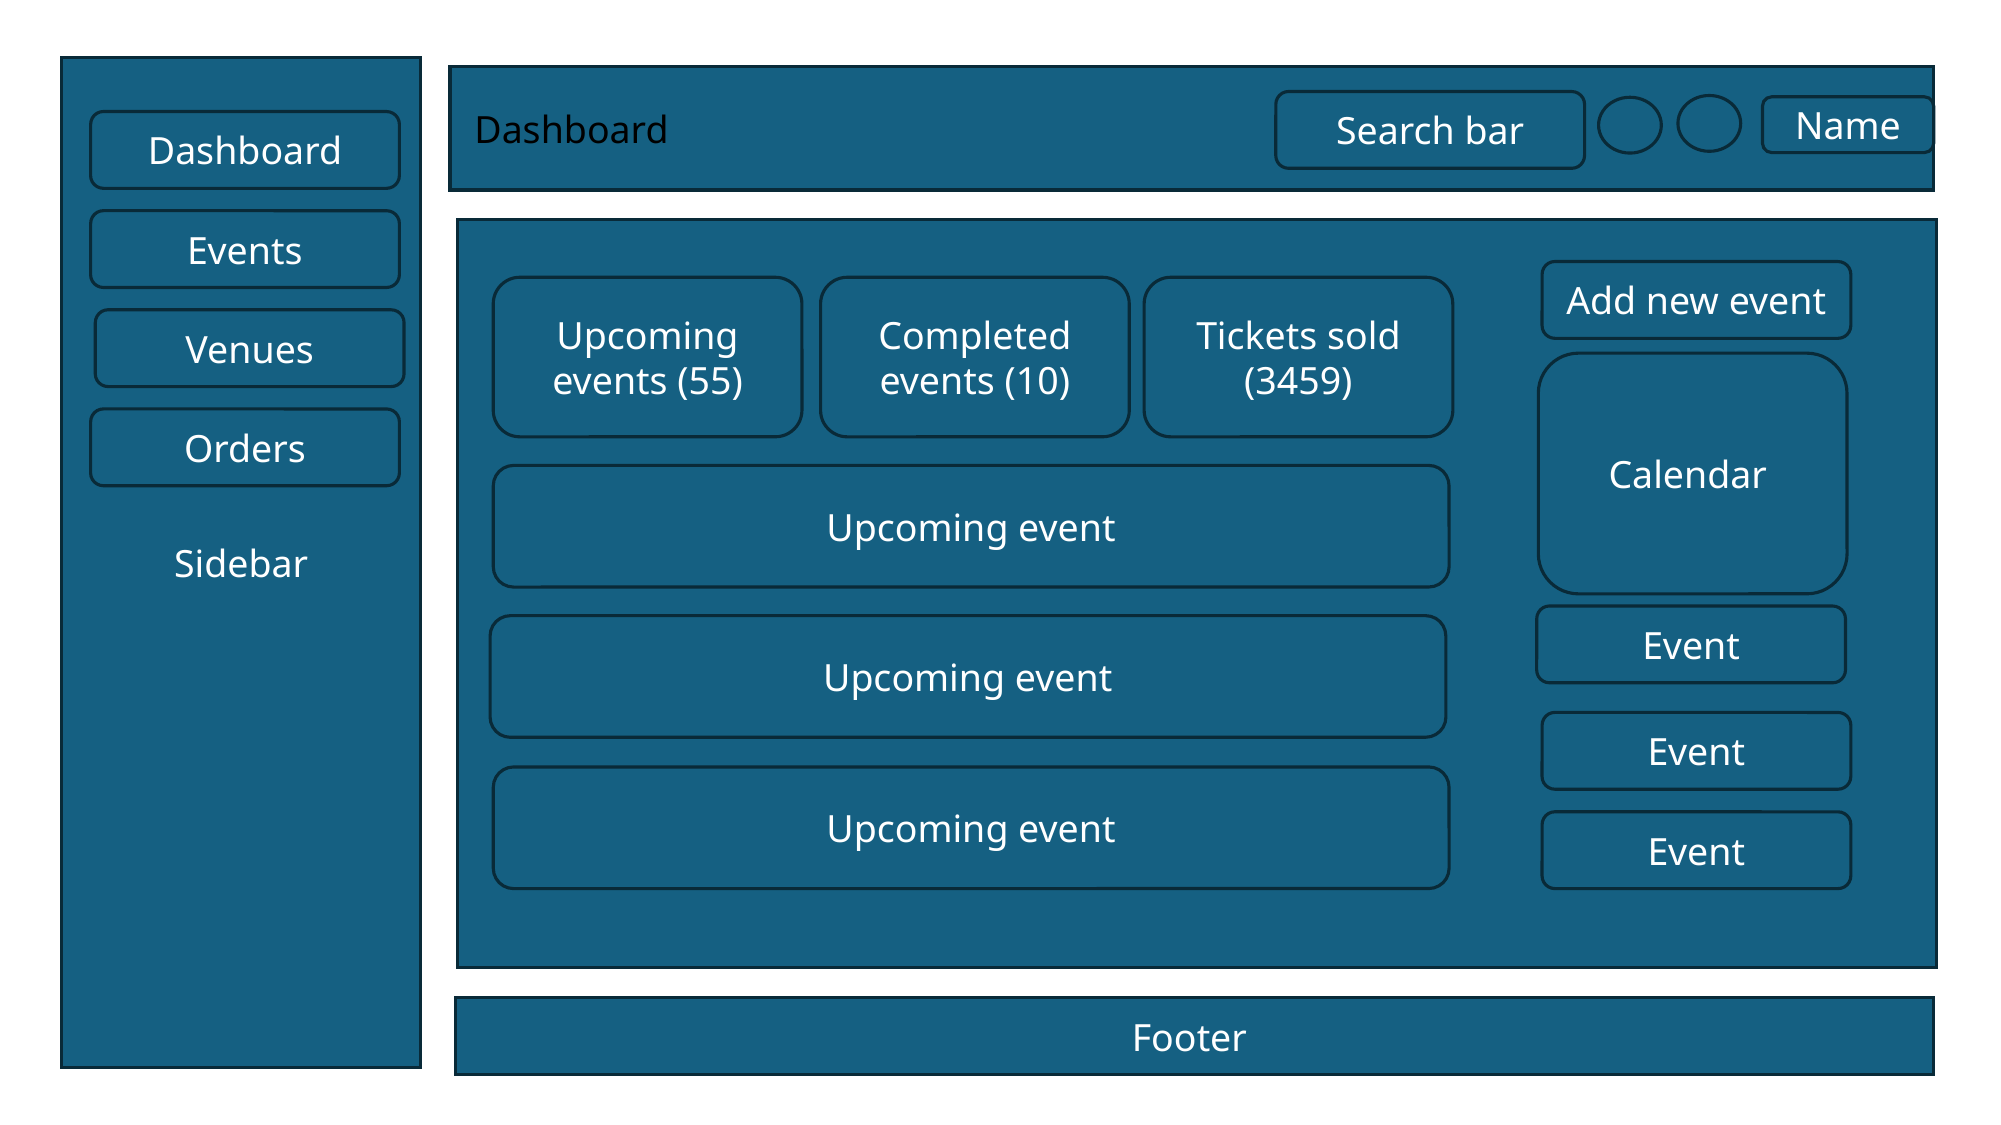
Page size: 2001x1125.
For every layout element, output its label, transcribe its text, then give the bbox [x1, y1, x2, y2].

text_box Upcoming event [491, 463, 1451, 589]
text_box Upcoming events (55) [491, 275, 804, 439]
text_box Dashboard [89, 109, 401, 190]
text_box Event [1540, 710, 1853, 791]
text_box Completed events (10) [819, 275, 1131, 439]
text_box Name [1760, 95, 1936, 155]
text_box Dashboard [448, 65, 1935, 192]
text_box Footer [454, 996, 1935, 1076]
text_box Event [1540, 810, 1853, 891]
text_box [1676, 93, 1743, 153]
text_box Add new event [1540, 259, 1853, 340]
text_box Sidebar [60, 56, 422, 1069]
text_box Events [89, 209, 401, 290]
text_box Orders [89, 407, 401, 488]
text_box Event [1535, 604, 1848, 685]
text_box Tickets sold (3459) [1142, 275, 1455, 439]
text_box Upcoming event [488, 614, 1448, 739]
text_box Search bar [1274, 89, 1587, 170]
text_box Calendar [1536, 351, 1849, 596]
text_box Upcoming event [491, 765, 1451, 891]
text_box [456, 218, 1938, 969]
text_box Venues [93, 308, 406, 389]
text_box [1596, 95, 1663, 155]
